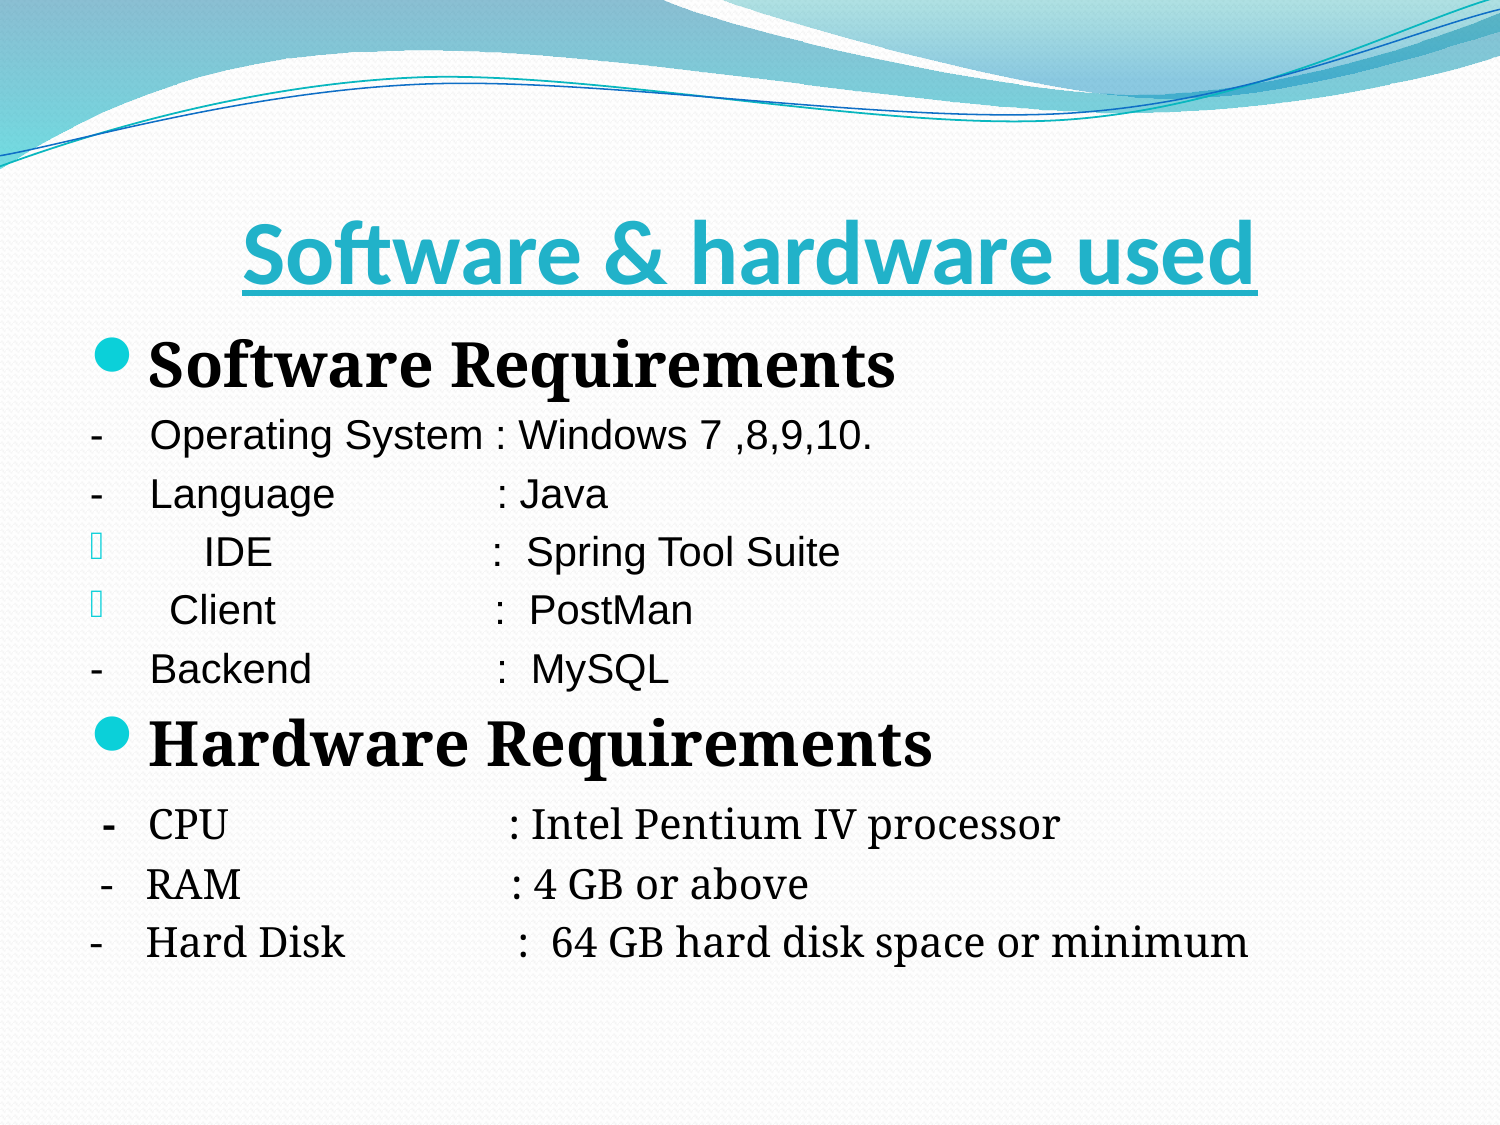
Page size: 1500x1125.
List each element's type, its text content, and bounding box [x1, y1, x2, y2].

list Software Requirements - Operating System : Windows 7 ,8,9,10. - Language : Java IDE : Spring Tool Suite Client : PostMan - Backend : MySQL Hardware Requirements - CPU : Intel Pentium IV processor - RAM : 4 GB or above - Hard Disk : 64 GB hard disk space or minimum [75, 317, 1425, 1038]
title Software & hardware used [75, 115, 1425, 303]
